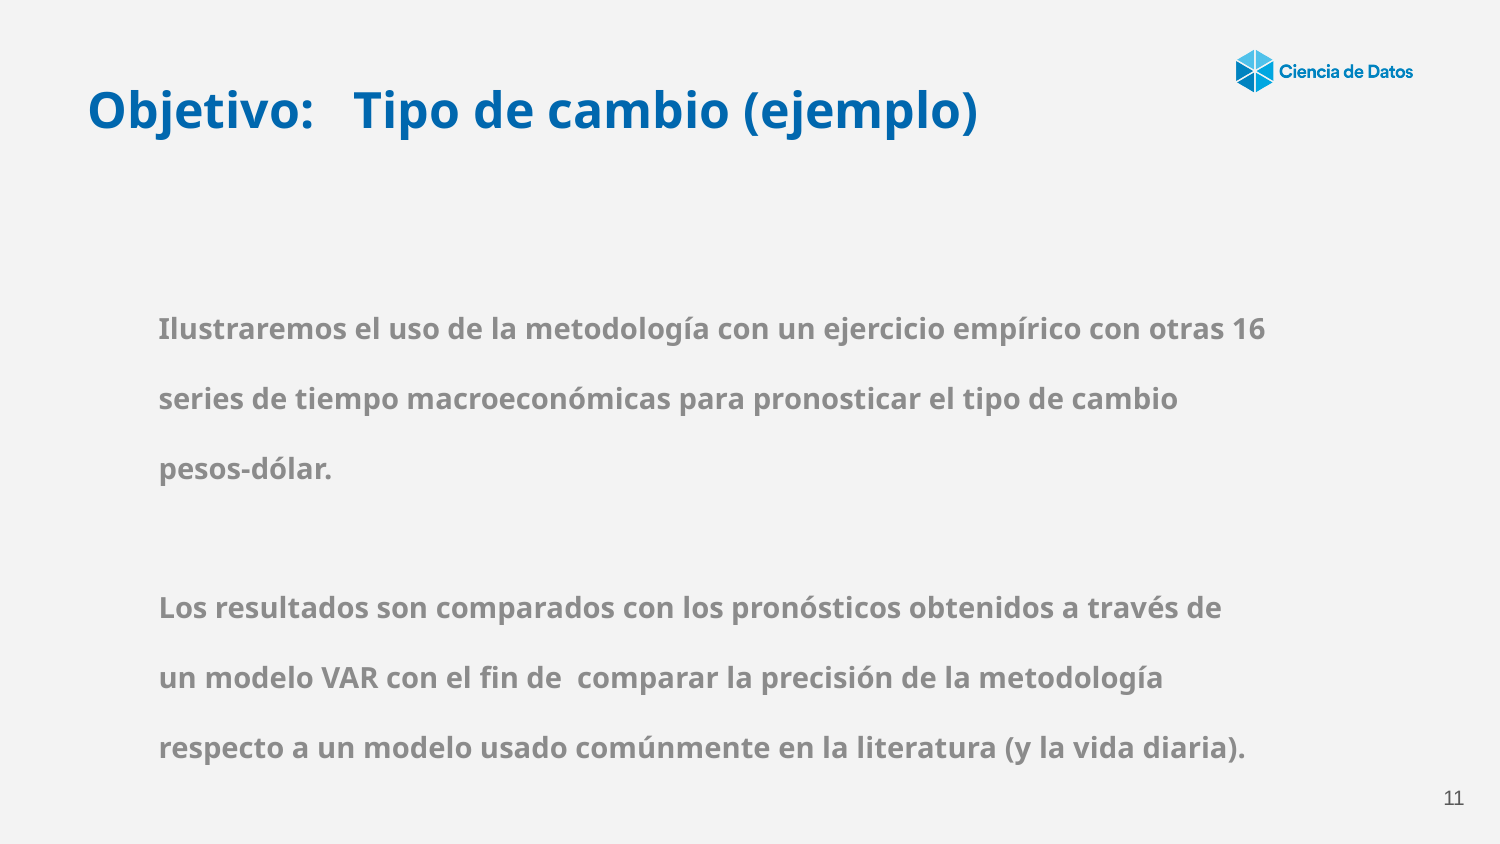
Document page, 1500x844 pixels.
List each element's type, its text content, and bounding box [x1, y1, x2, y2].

picture [1236, 49, 1413, 93]
text_box Ilustraremos el uso de la metodología con un ejercicio empírico con otras 16 series de tiempo macroeconómicas para pronosticar el tipo de cambio pesos-dólar. Los resultados son comparados con los pronósticos obtenidos a través de un modelo VAR con el fin de comparar la precisión de la metodología respecto a un modelo usado comúnmente en la literatura (y la vida diaria). [143, 267, 1282, 807]
slide_number 11 [1389, 764, 1480, 830]
text_box Objetivo: Tipo de cambio (ejemplo) [72, 70, 1247, 266]
